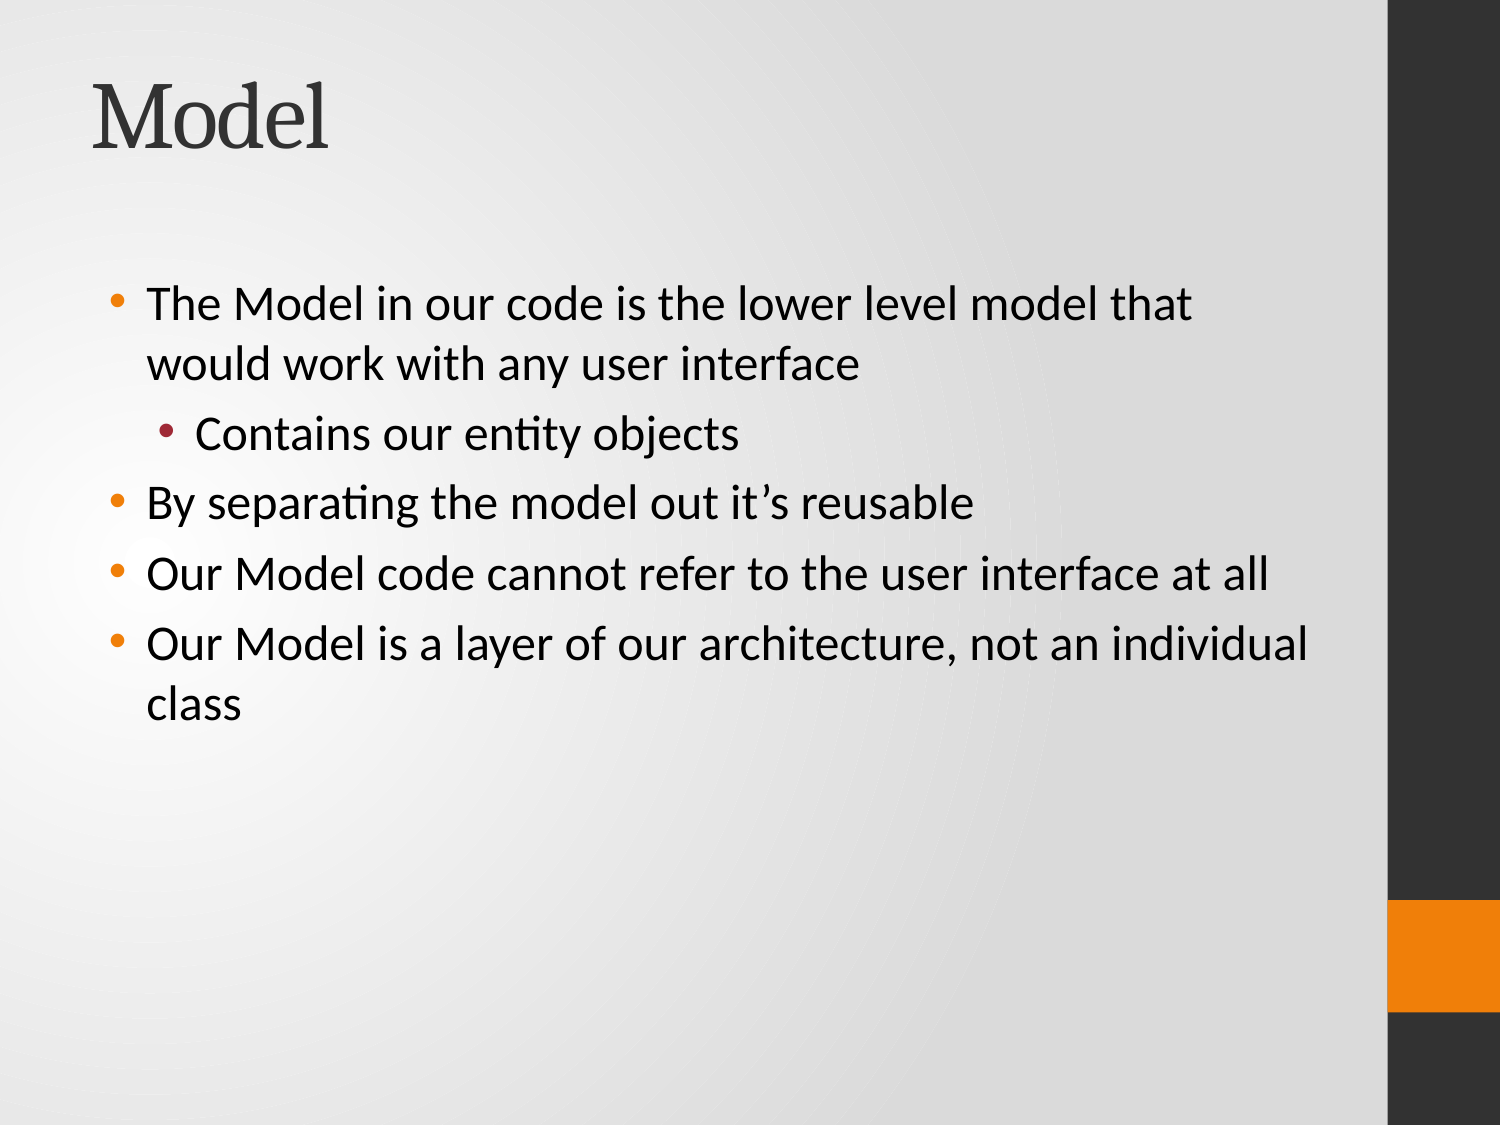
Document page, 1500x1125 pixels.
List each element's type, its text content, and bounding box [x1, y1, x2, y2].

title Model [75, 45, 1325, 233]
list The Model in our code is the lower level model that would work with any user interface Contains our entity objects By separating the model out it’s reusable Our Model code cannot refer to the user interface at all Our Model is a layer of our architecture, not an individual class [75, 262, 1325, 1050]
